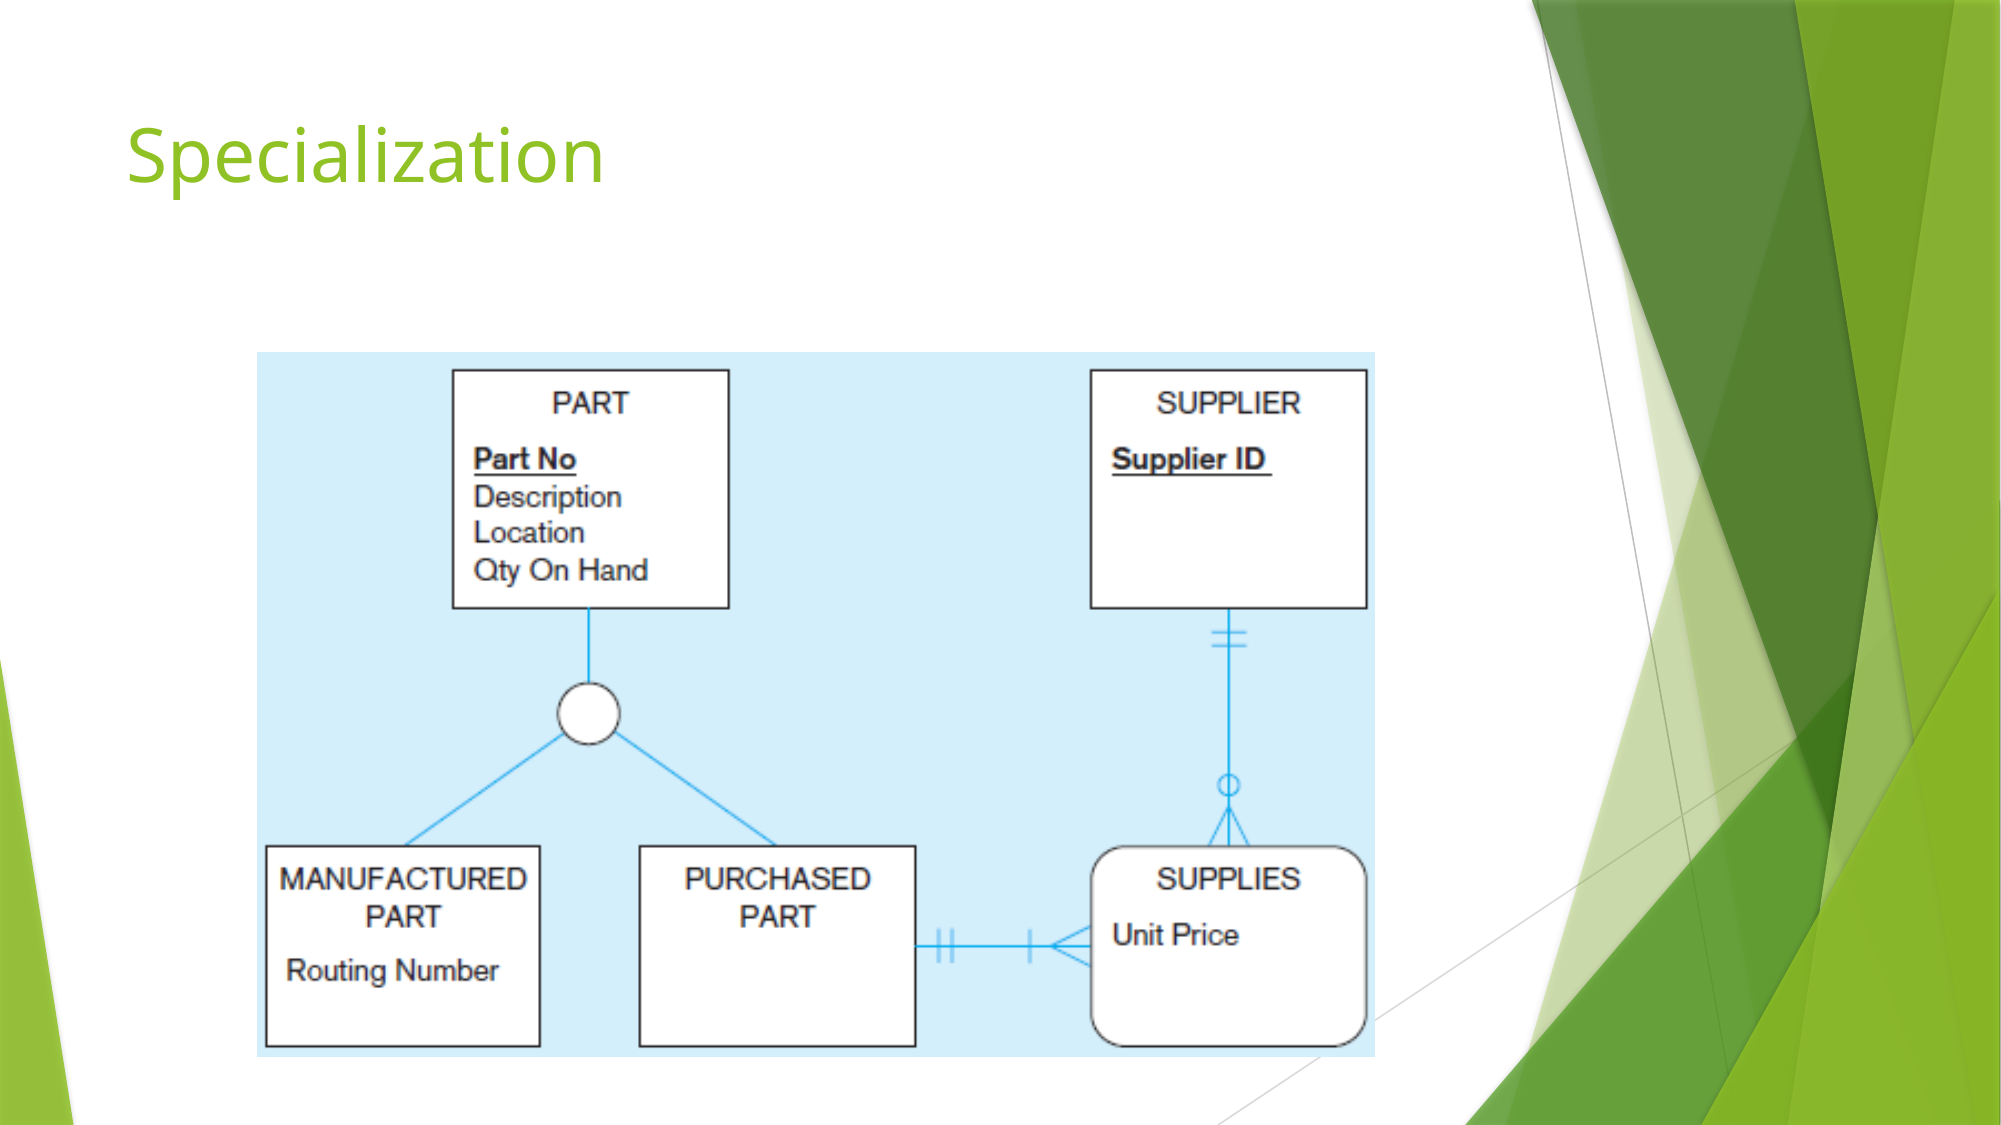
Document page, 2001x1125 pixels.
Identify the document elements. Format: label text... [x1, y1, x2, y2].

picture [256, 351, 1376, 1058]
title Specialization [111, 99, 1522, 317]
